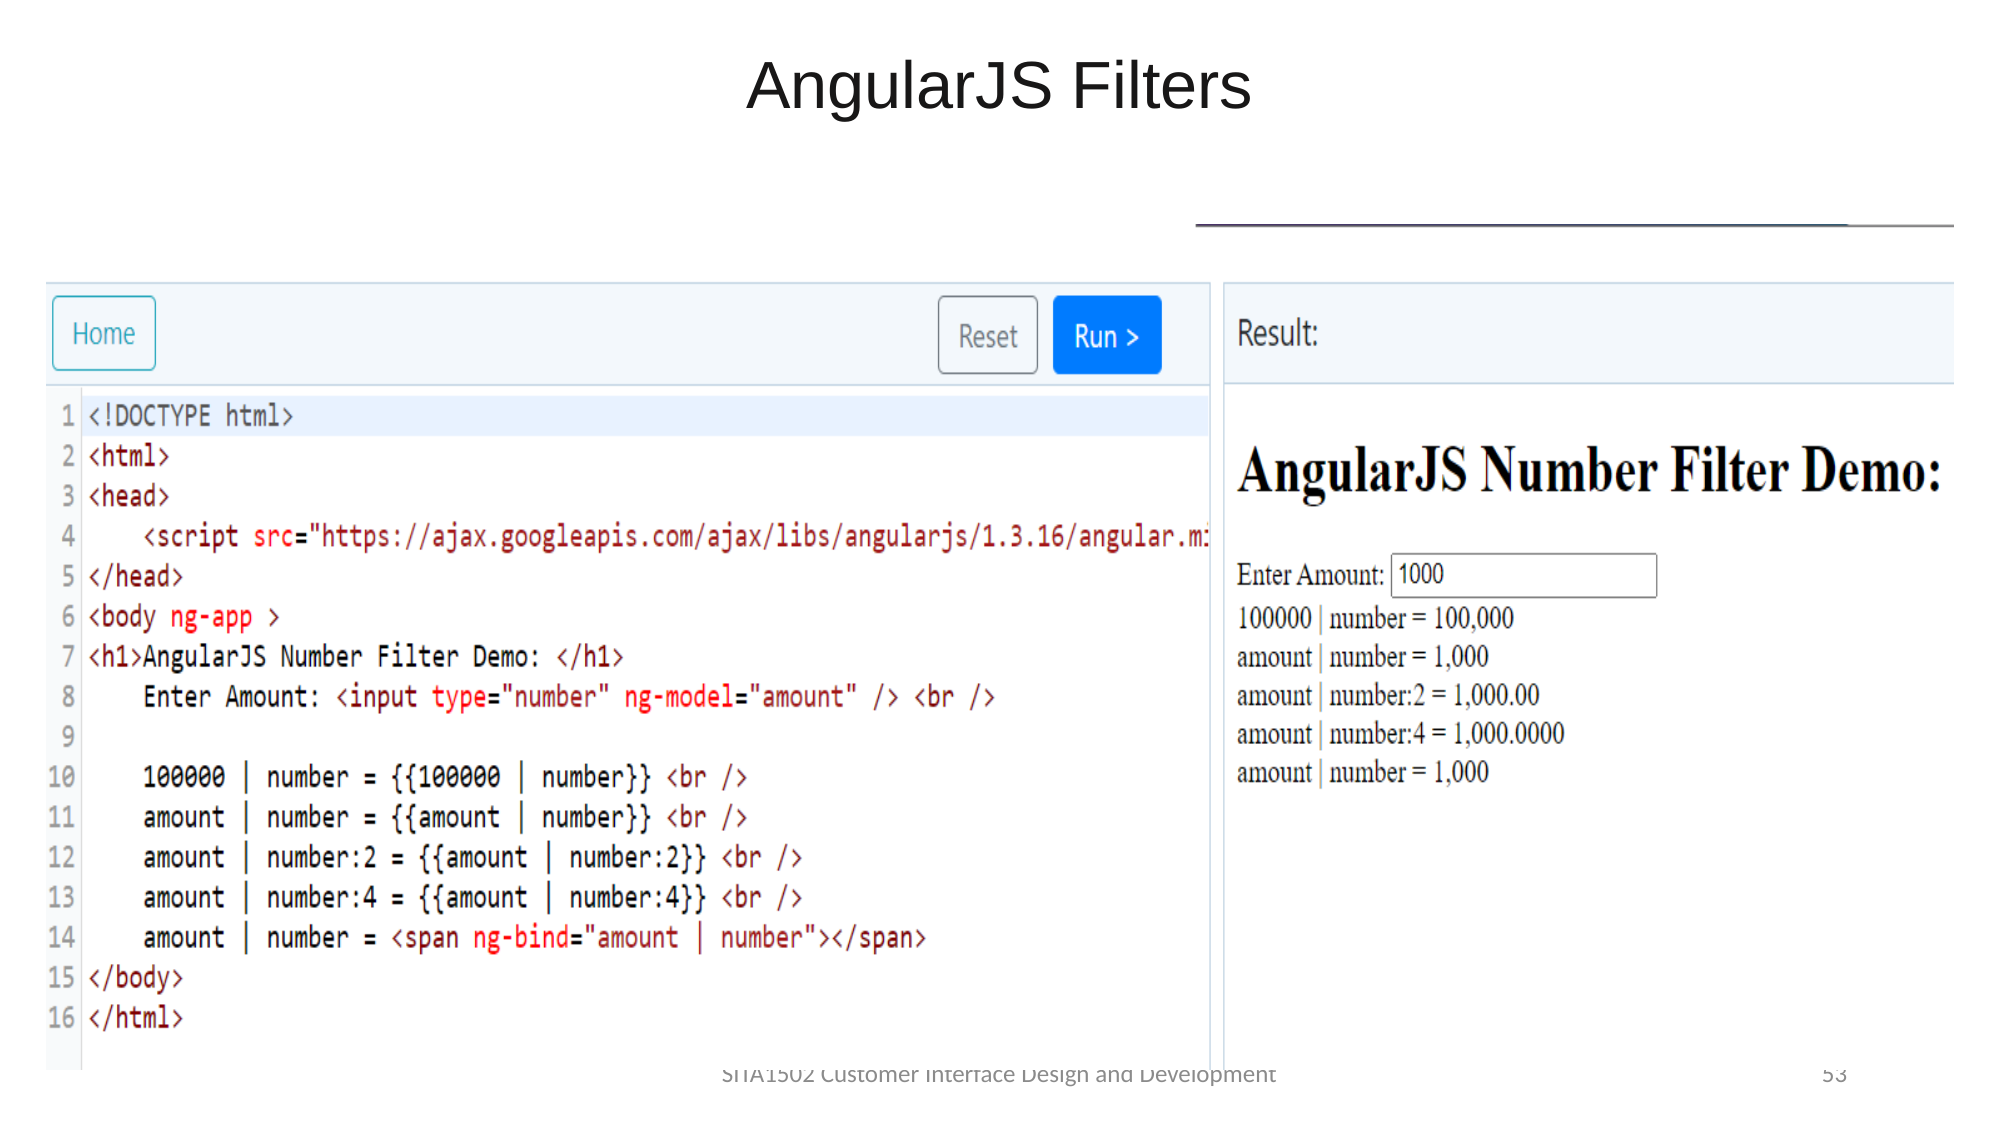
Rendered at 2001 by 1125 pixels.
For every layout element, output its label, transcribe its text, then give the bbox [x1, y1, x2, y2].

picture [46, 224, 1954, 1070]
footer SITA1502 Customer Interface Design and Development [662, 1070, 1338, 1103]
title AngularJS Filters [137, 33, 1863, 147]
slide_number 53 [1412, 1070, 1863, 1103]
